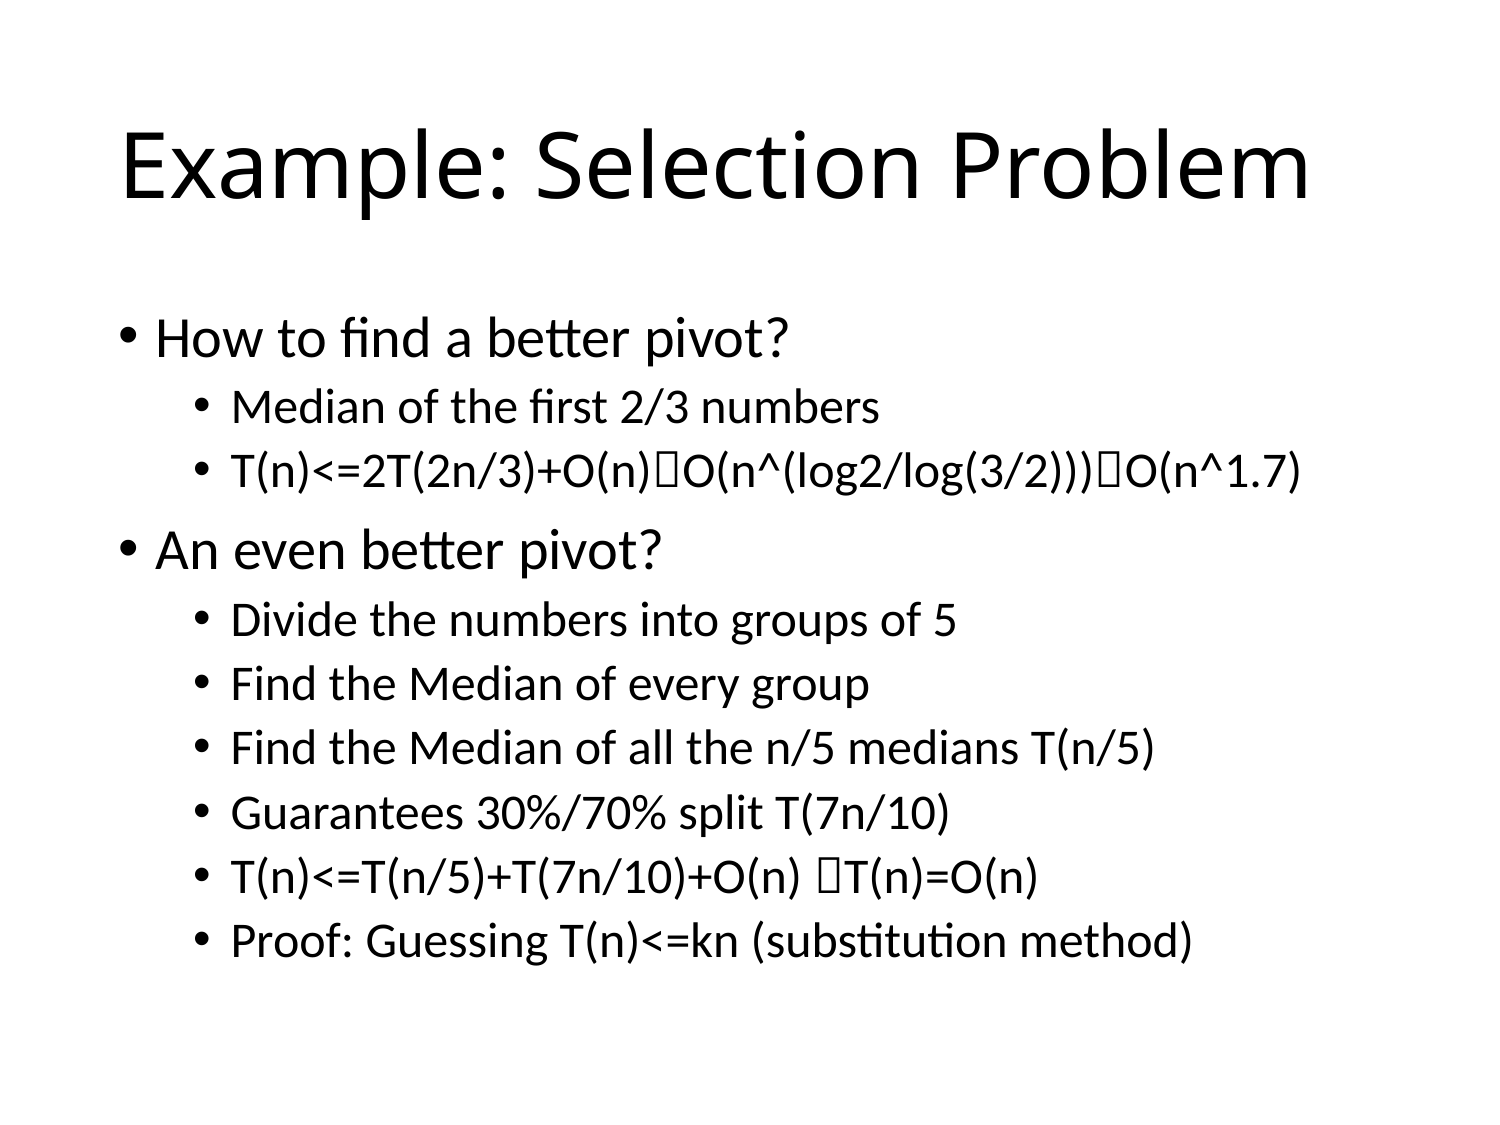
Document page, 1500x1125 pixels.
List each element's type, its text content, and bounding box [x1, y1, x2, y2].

list How to find a better pivot? Median of the first 2/3 numbers T(n)<=2T(2n/3)+O(n)O(n^(log2/log(3/2)))O(n^1.7) An even better pivot? Divide the numbers into groups of 5 Find the Median of every group Find the Median of all the n/5 medians T(n/5) Guarantees 30%/70% split T(7n/10) T(n)<=T(n/5)+T(7n/10)+O(n) T(n)=O(n) Proof: Guessing T(n)<=kn (substitution method) [103, 299, 1397, 1014]
title Example: Selection Problem [103, 59, 1397, 278]
